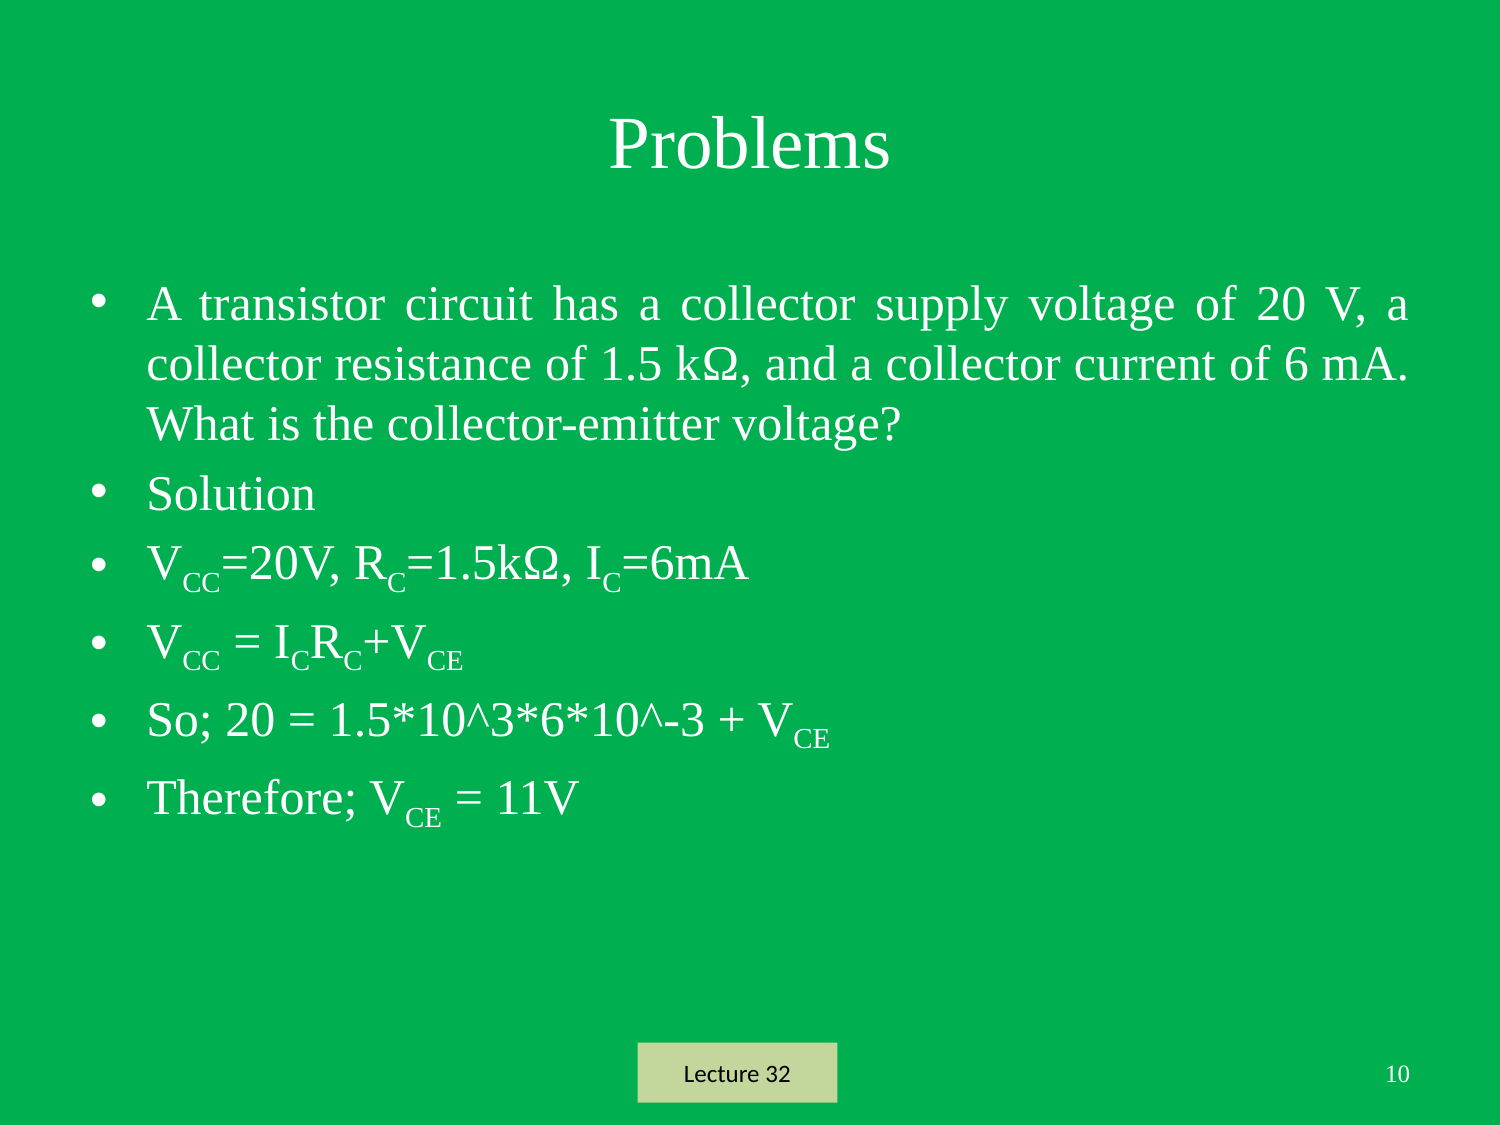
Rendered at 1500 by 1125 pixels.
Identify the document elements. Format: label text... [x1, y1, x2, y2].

list A transistor circuit has a collector supply voltage of 20 V, a collector resistance of 1.5 kΩ, and a collector current of 6 mA. What is the collector-emitter voltage? Solution VCC=20V, RC=1.5kΩ, IC=6mA VCC = ICRC+VCE So; 20 = 1.5*10^3*6*10^-3 + VCE Therefore; VCE = 11V [75, 262, 1425, 1005]
footer Lecture 32 [637, 1042, 838, 1103]
slide_number 10 [1074, 1042, 1425, 1103]
title Problems [75, 45, 1425, 233]
